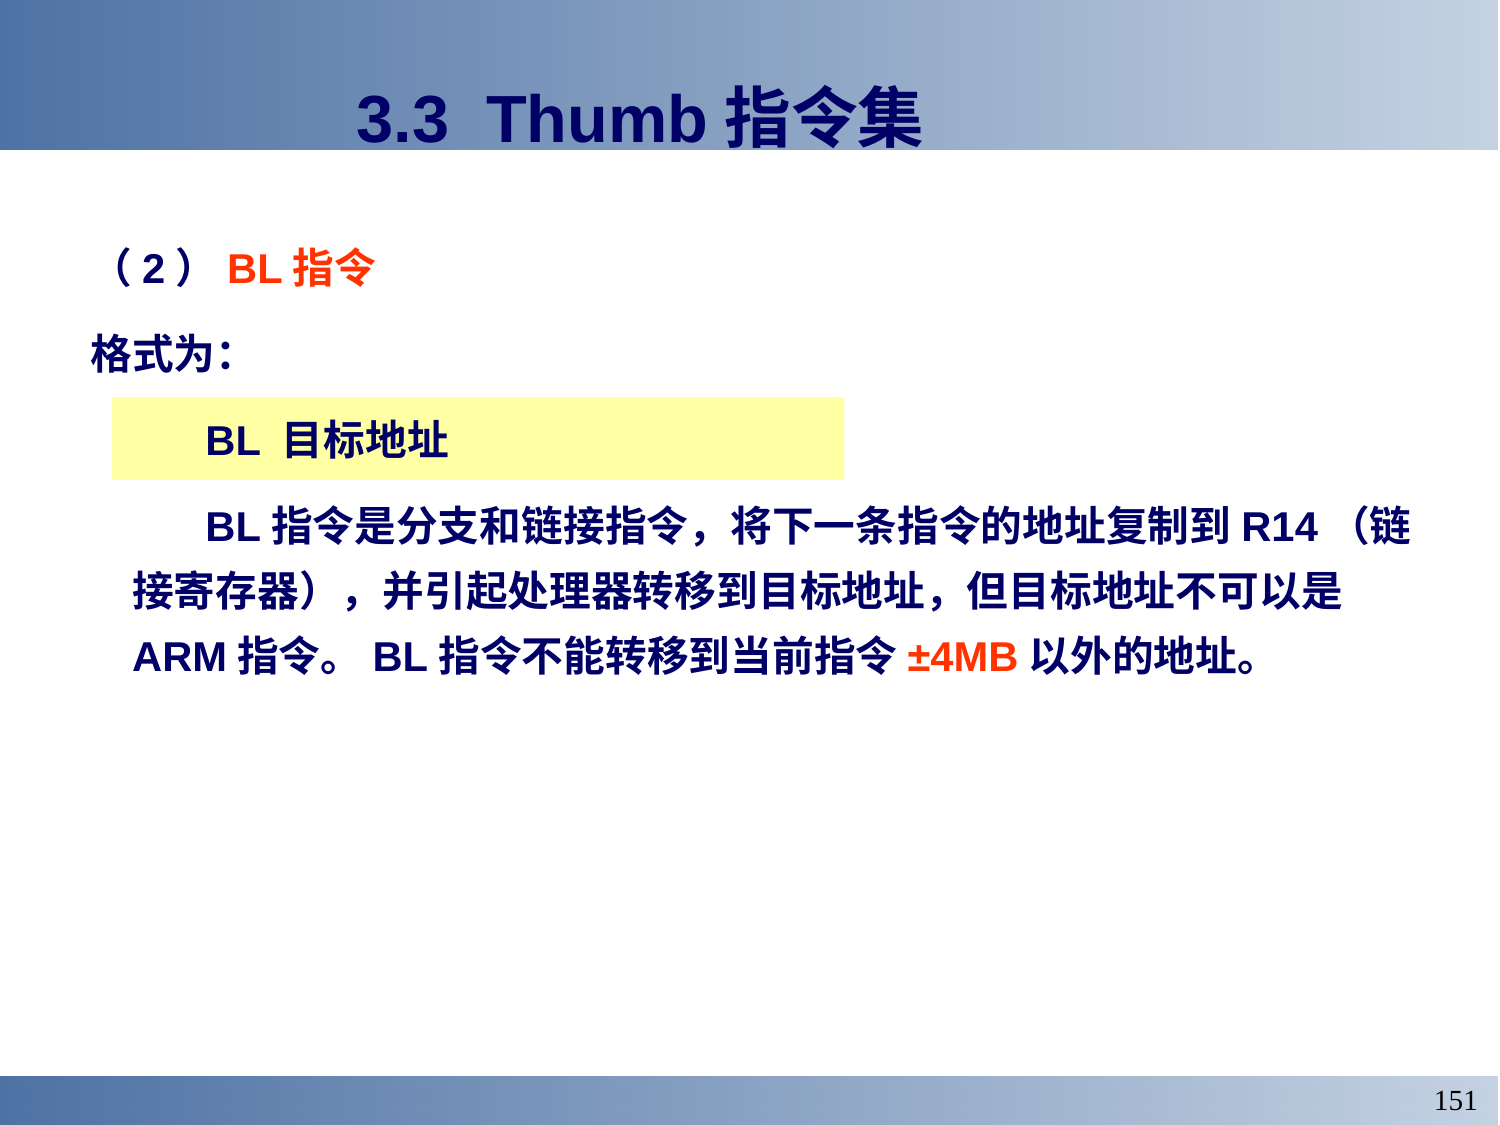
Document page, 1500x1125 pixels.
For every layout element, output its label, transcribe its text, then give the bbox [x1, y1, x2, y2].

picture [0, 0, 1500, 150]
title 3.3 Thumb指令集 [52, 77, 1229, 216]
list （2）BL指令 格式为： BL 目标地址 BL指令是分支和链接指令，将下一条指令的地址复制到R14（链接寄存器），并引起处理器转移到目标地址，但目标地址不可以是ARM指令。BL指令不能转移到当前指令±4MB以外的地址。 [76, 219, 1428, 1082]
picture [0, 1076, 1500, 1125]
